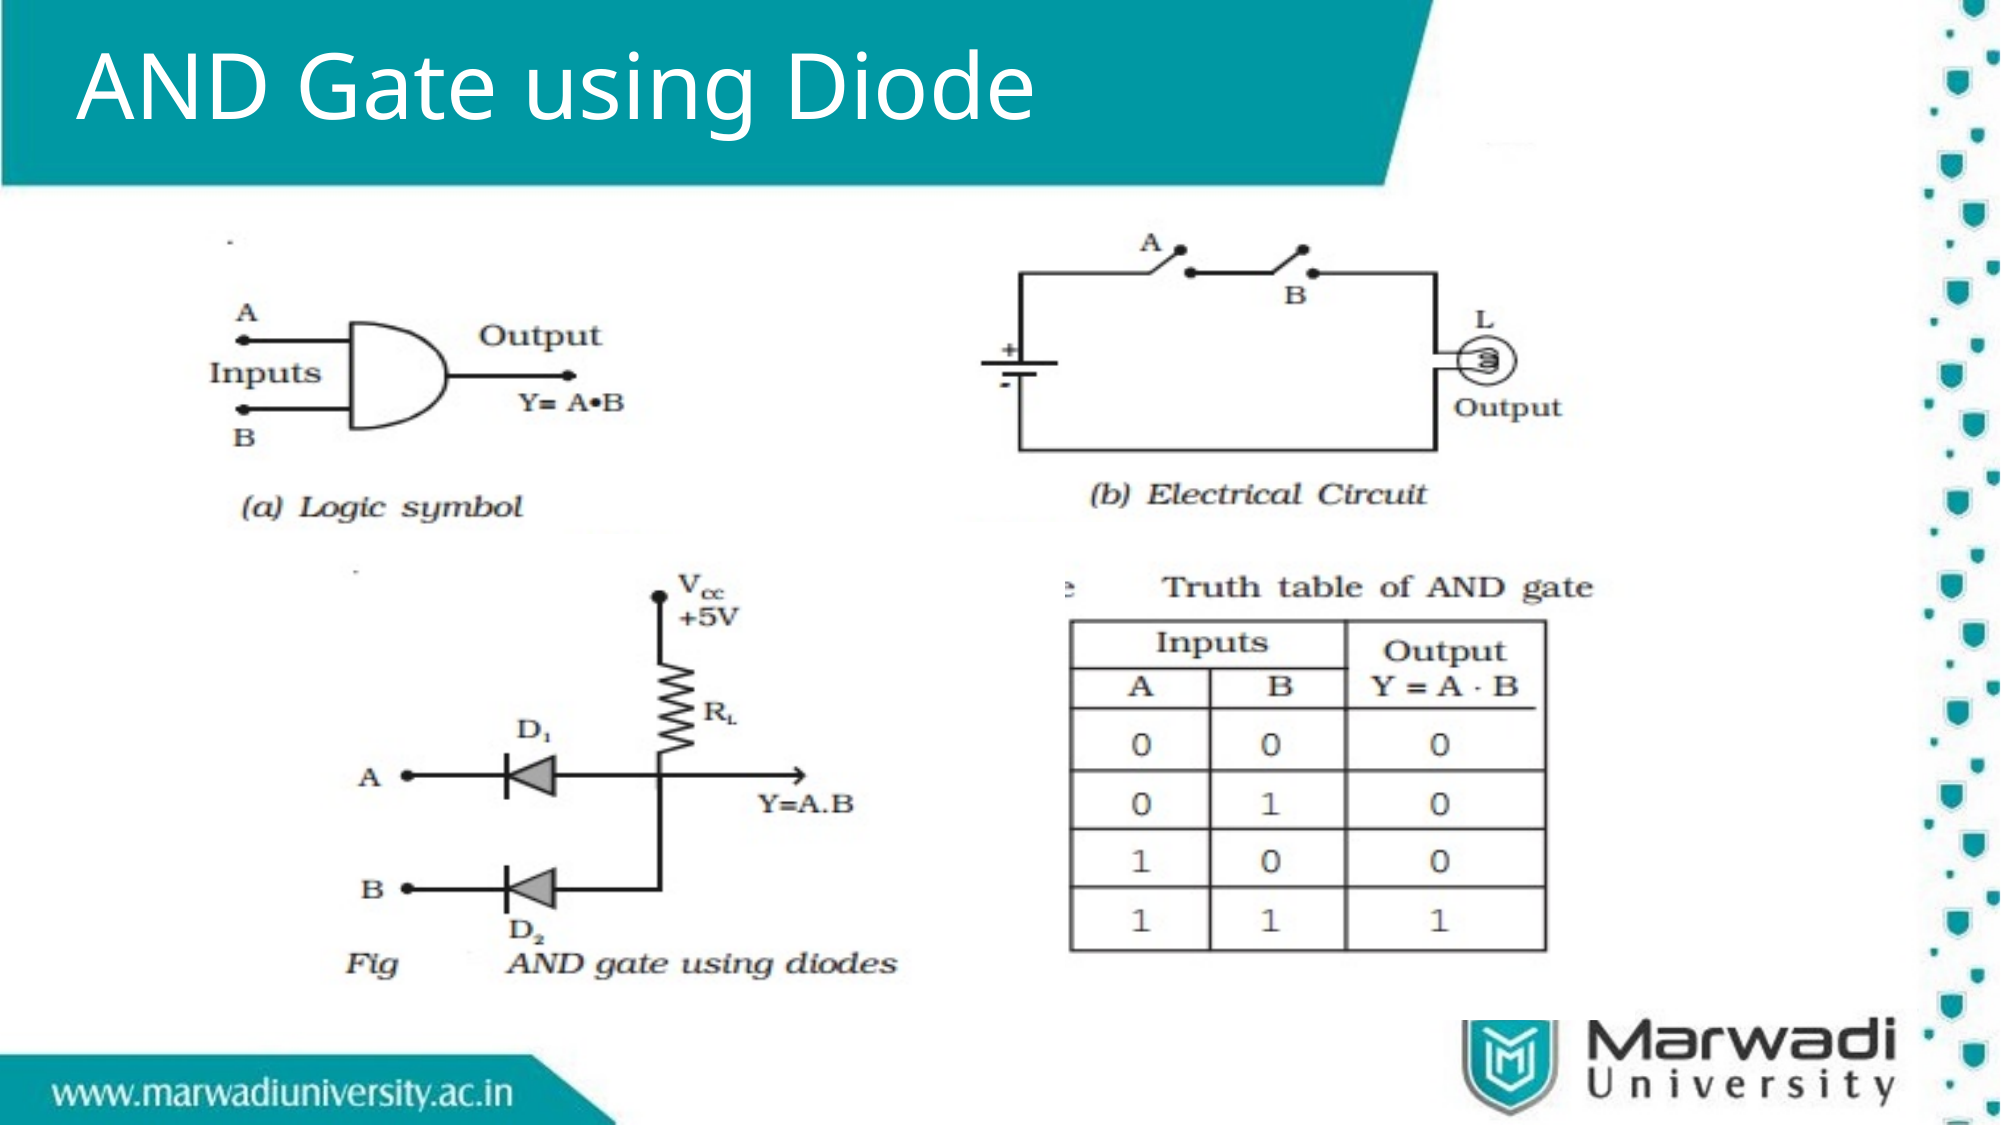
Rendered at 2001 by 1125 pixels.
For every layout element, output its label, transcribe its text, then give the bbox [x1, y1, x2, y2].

picture [0, 0, 2001, 1125]
title AND Gate using Diode [61, 19, 1377, 161]
